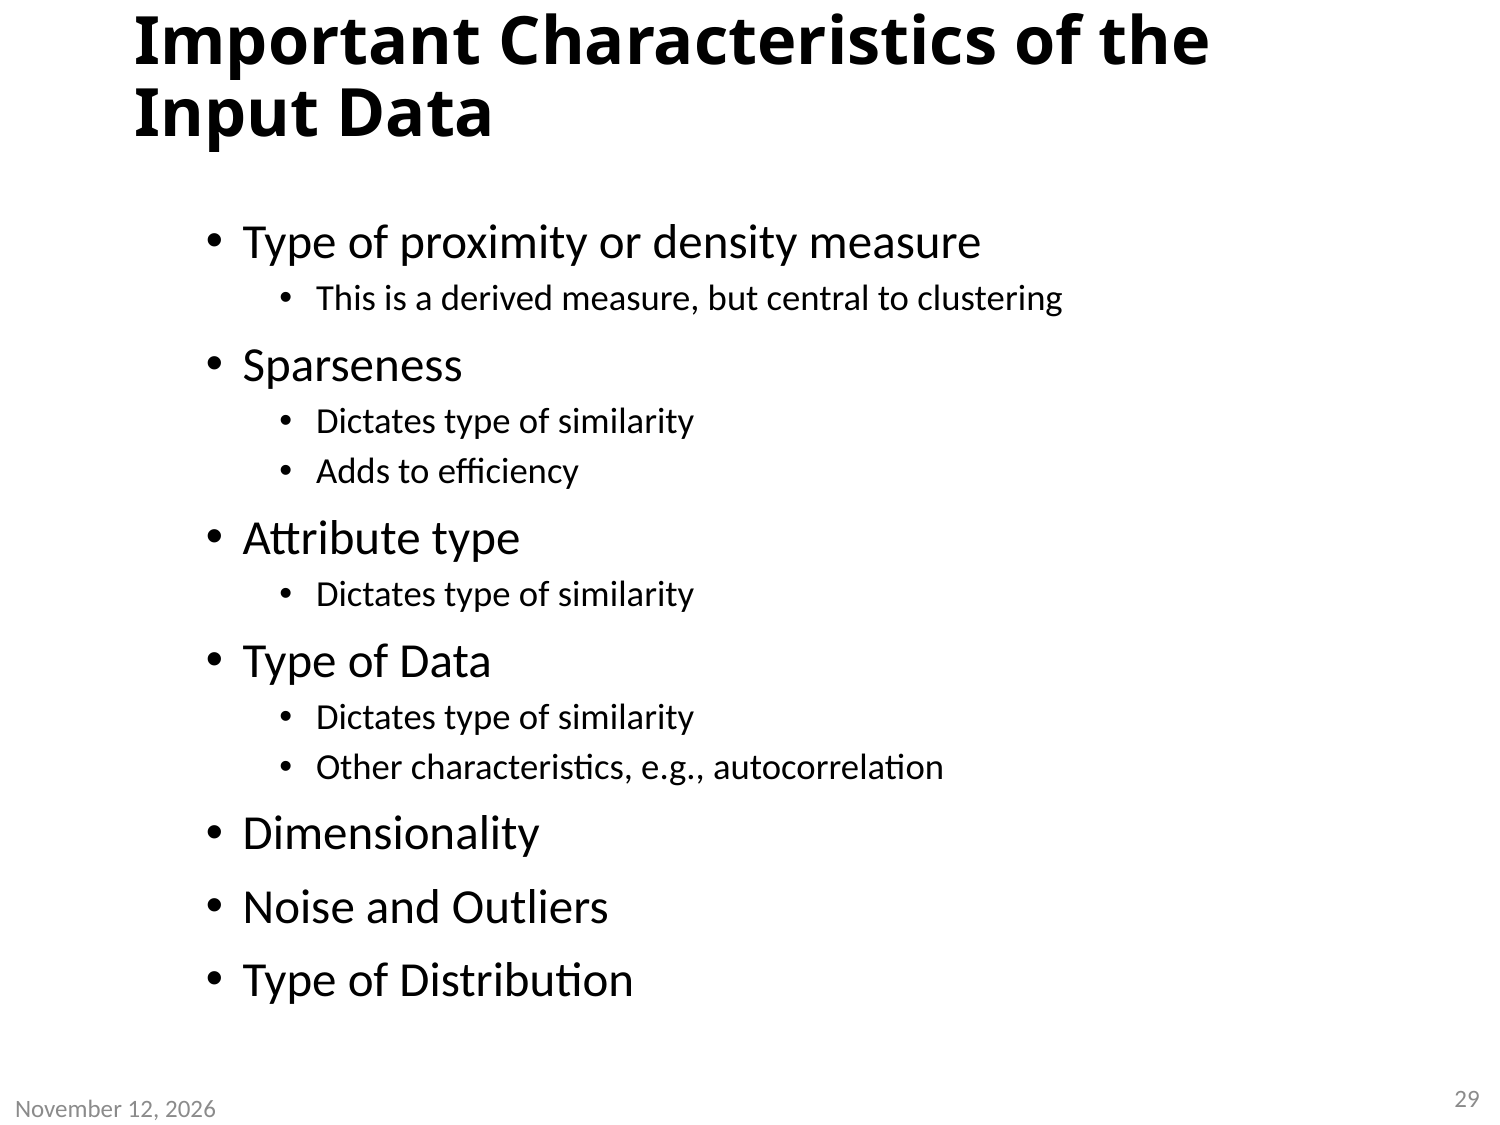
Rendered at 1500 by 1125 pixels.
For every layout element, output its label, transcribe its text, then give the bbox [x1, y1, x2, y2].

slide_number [0, 1089, 338, 1125]
title Important Characteristics of the Input Data [119, 33, 1420, 124]
slide_number 29 [1157, 1080, 1495, 1116]
list Type of proximity or density measure This is a derived measure, but central to clustering Sparseness Dictates type of similarity Adds to efficiency Attribute type Dictates type of similarity Type of Data Dictates type of similarity Other characteristics, e.g., autocorrelation Dimensionality Noise and Outliers Type of Distribution [190, 208, 1382, 1016]
